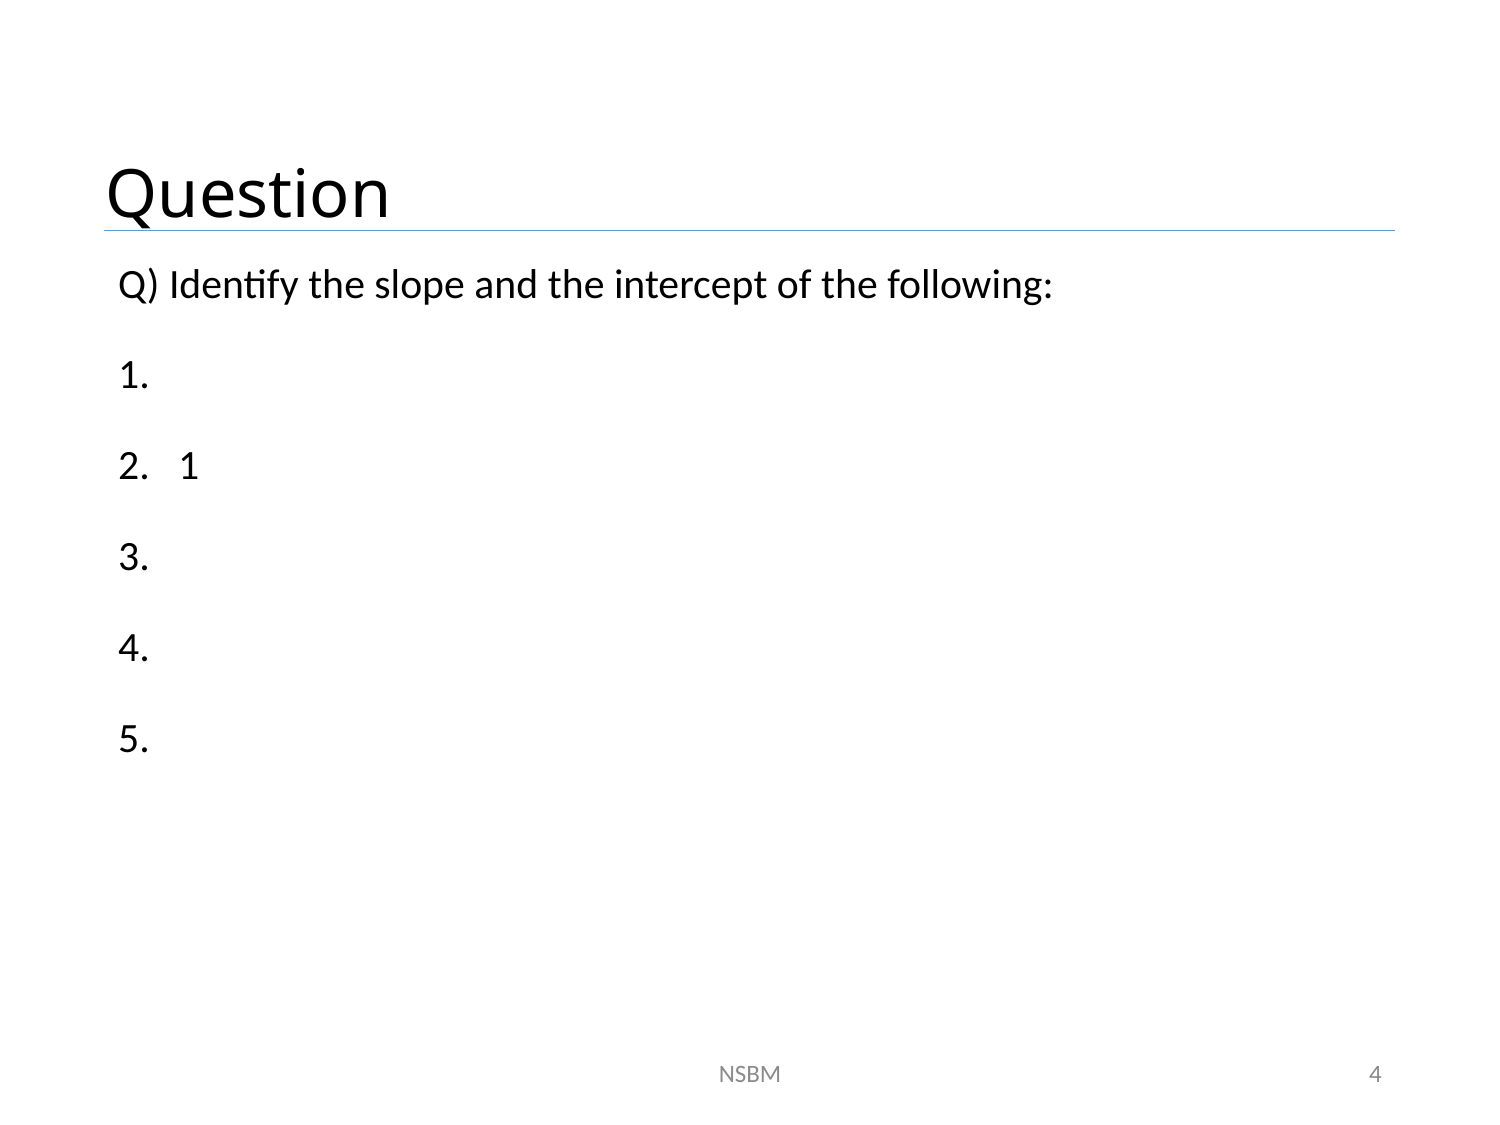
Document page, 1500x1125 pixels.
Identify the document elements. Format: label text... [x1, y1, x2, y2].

title Question [90, 86, 1385, 305]
footer NSBM [496, 1042, 1004, 1103]
slide_number 4 [1059, 1042, 1397, 1103]
